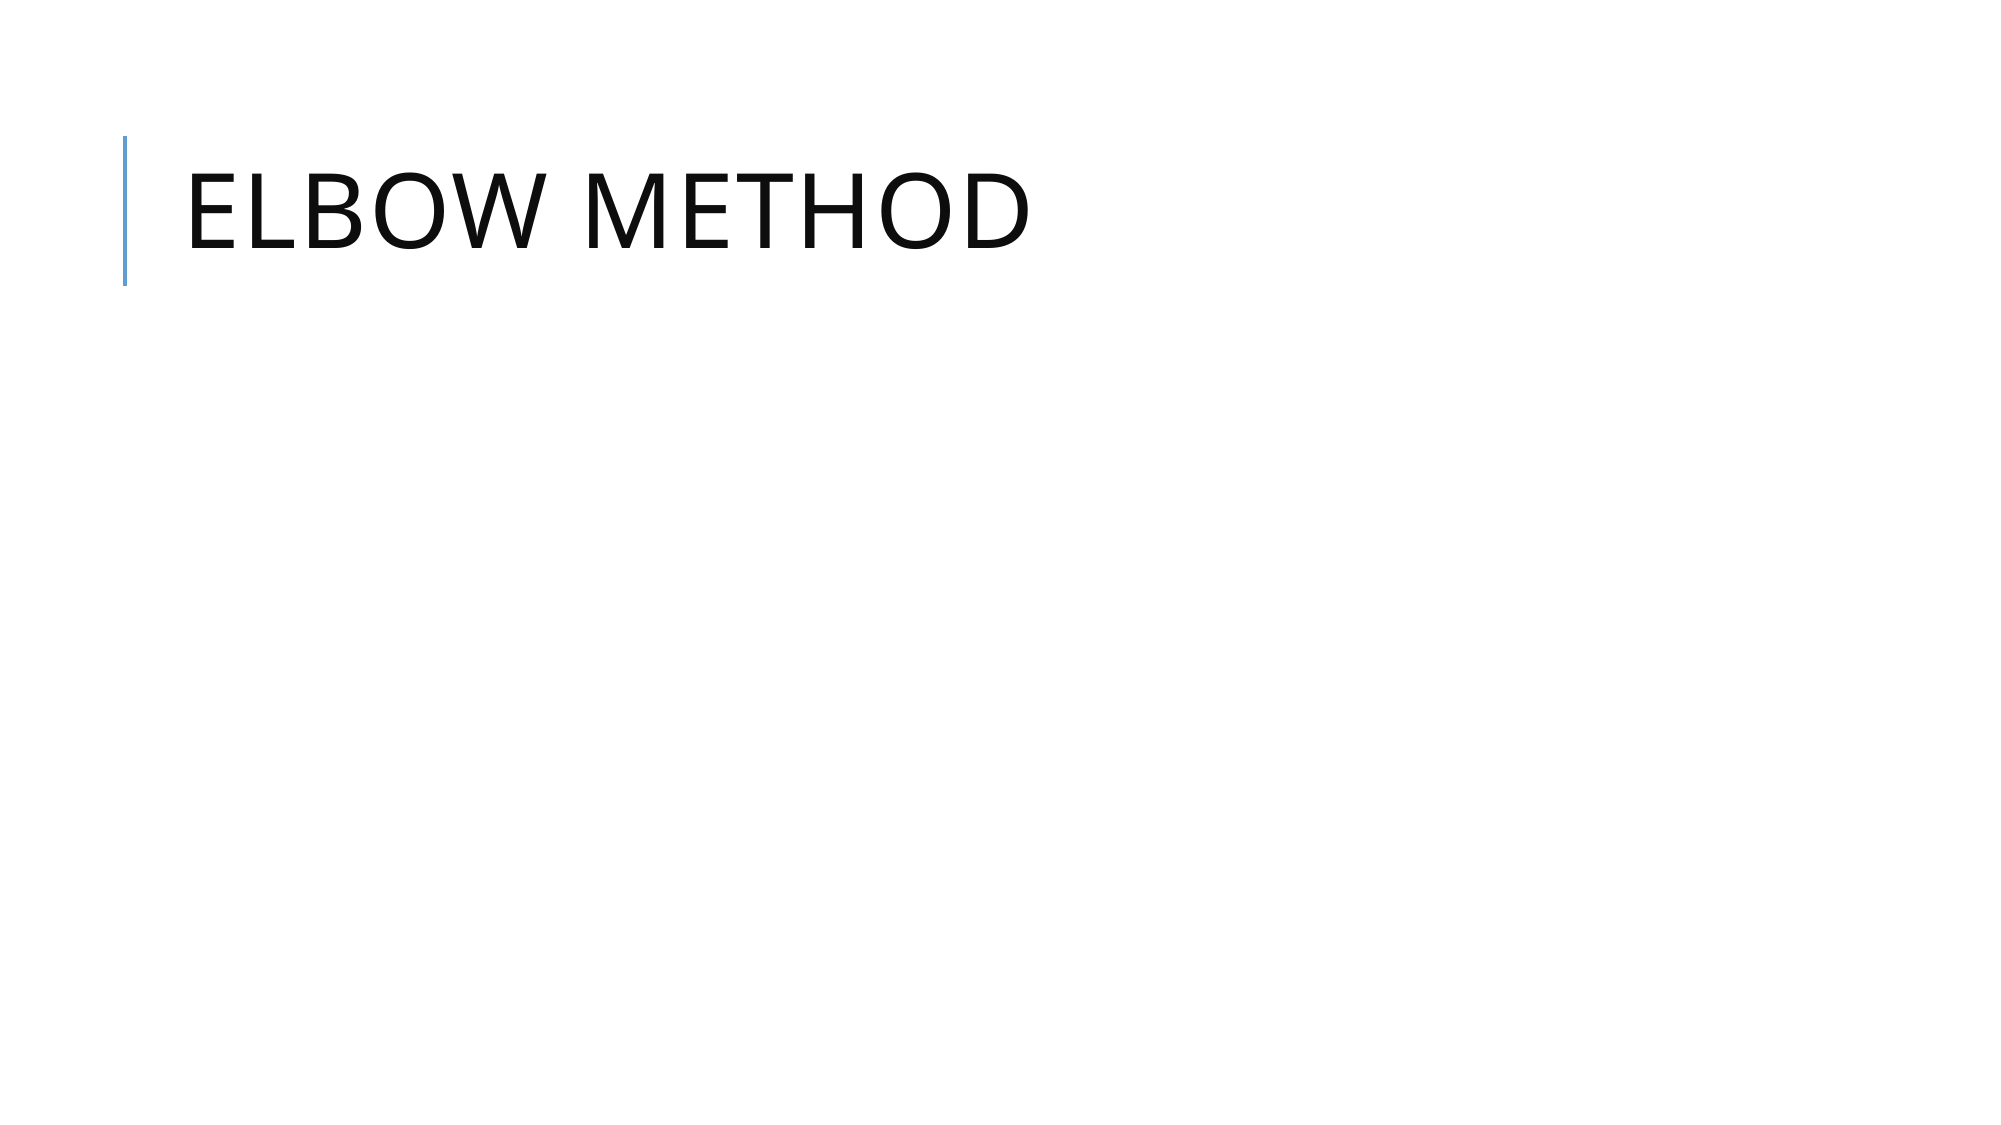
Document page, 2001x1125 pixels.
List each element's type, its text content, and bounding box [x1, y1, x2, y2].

title Elbow method [168, 96, 1763, 342]
